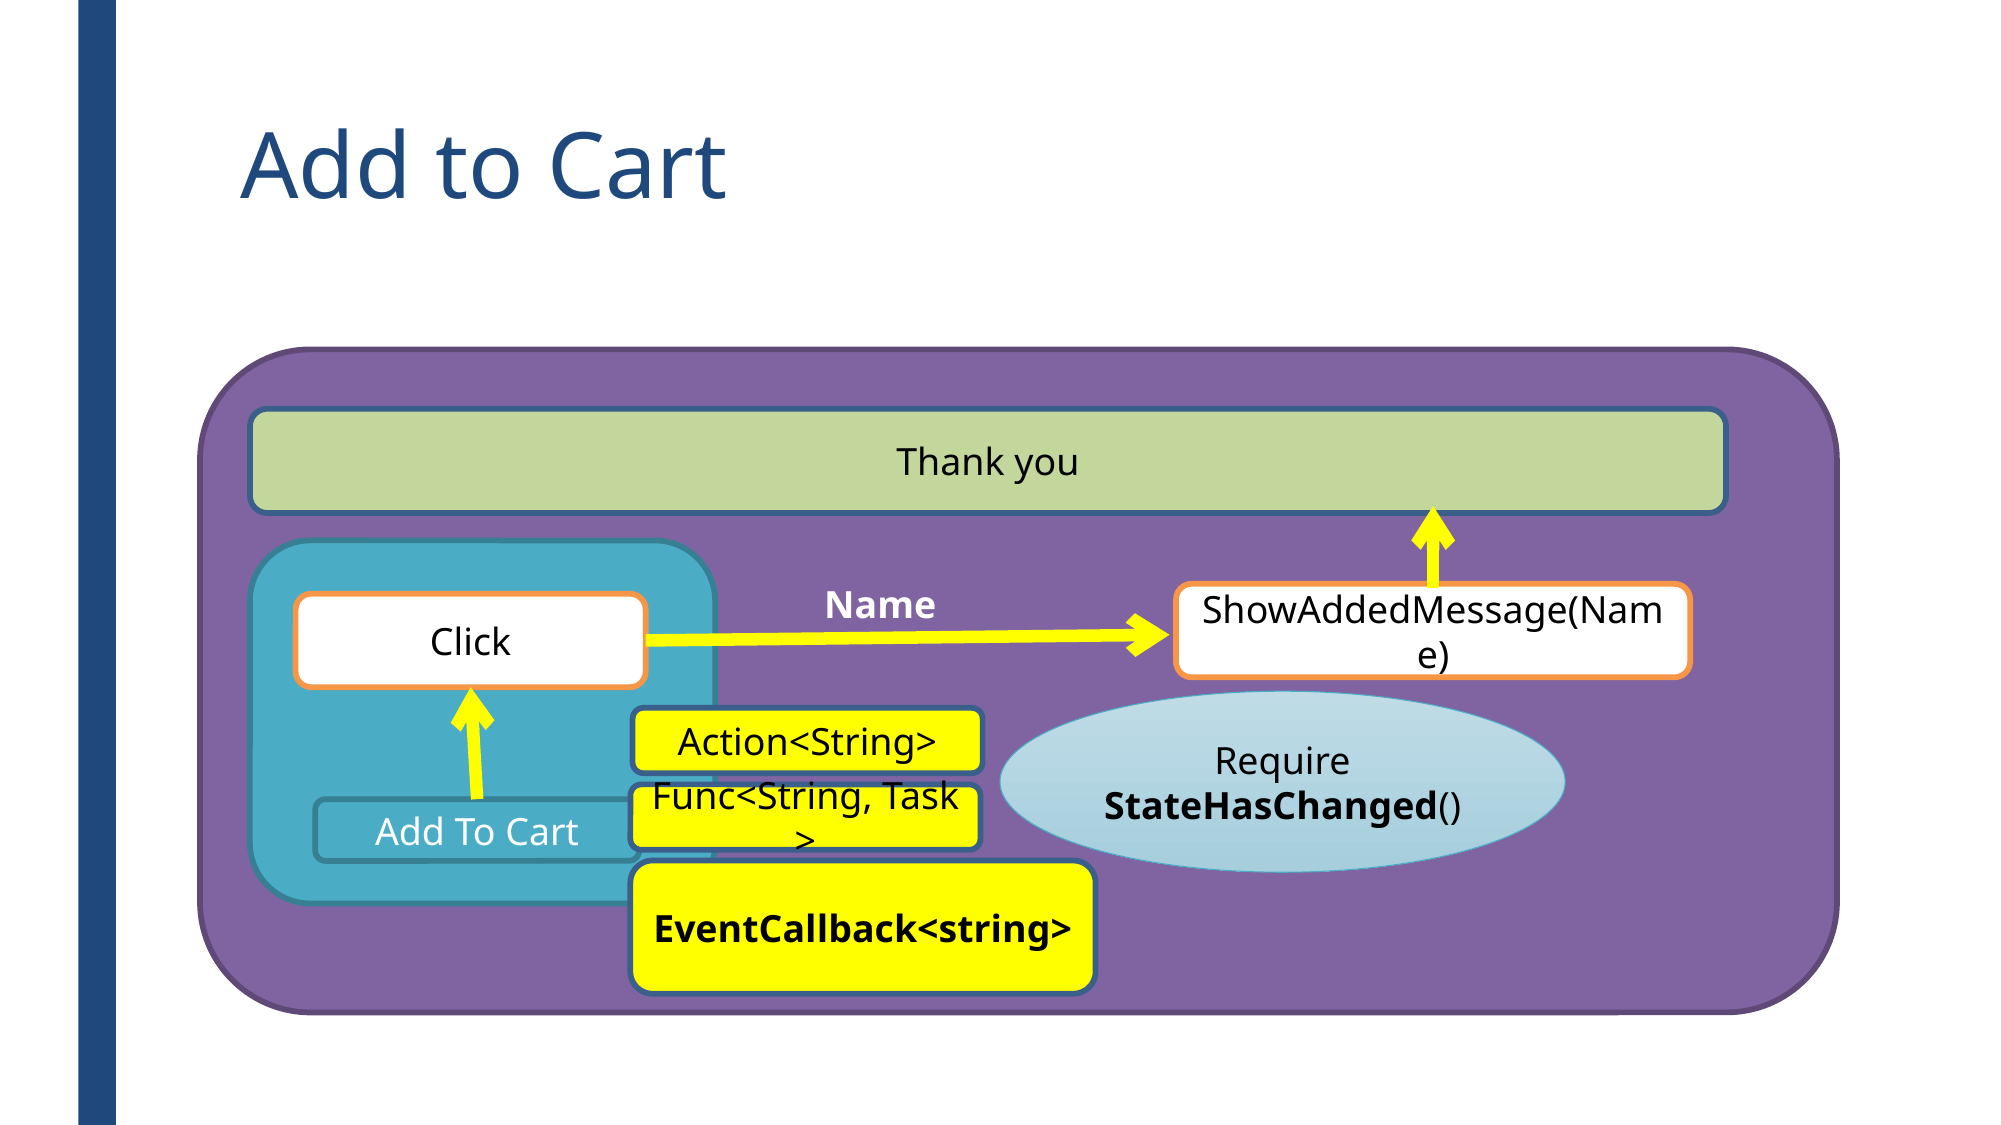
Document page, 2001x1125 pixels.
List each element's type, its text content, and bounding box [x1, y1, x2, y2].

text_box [470, 687, 478, 800]
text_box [645, 634, 1170, 641]
text_box Action<String> [716, 704, 986, 777]
text_box Thank you [247, 405, 1729, 516]
text_box Name [809, 574, 952, 634]
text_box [249, 540, 716, 904]
text_box Func<String, Task > [716, 781, 984, 853]
text_box [197, 357, 1840, 1016]
text_box Require StateHasChanged() [999, 690, 1566, 873]
text_box EventCallback<string> [627, 857, 1099, 997]
title Add to Cart [225, 112, 1800, 357]
text_box ShowAddedMessage(Name) [1173, 580, 1694, 681]
